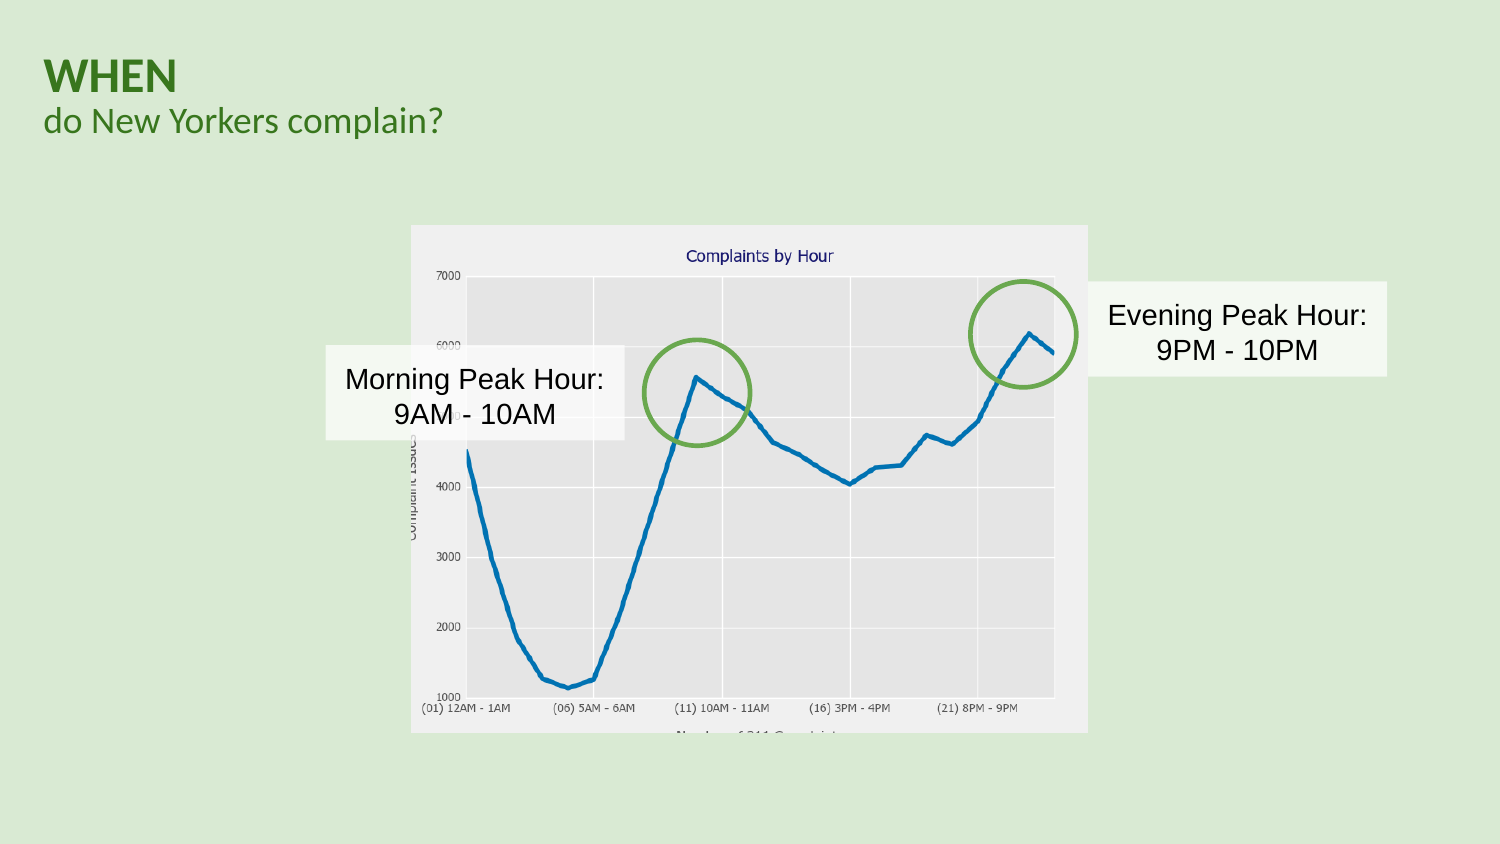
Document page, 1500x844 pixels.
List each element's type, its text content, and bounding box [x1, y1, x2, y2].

picture [411, 225, 1089, 733]
text_box Morning Peak Hour: 9AM - 10AM [325, 345, 406, 441]
text_box do New Yorkers complain? [28, 82, 477, 155]
text_box WHEN [28, 36, 310, 82]
text_box Evening Peak Hour: 9PM - 10PM [1093, 281, 1388, 377]
